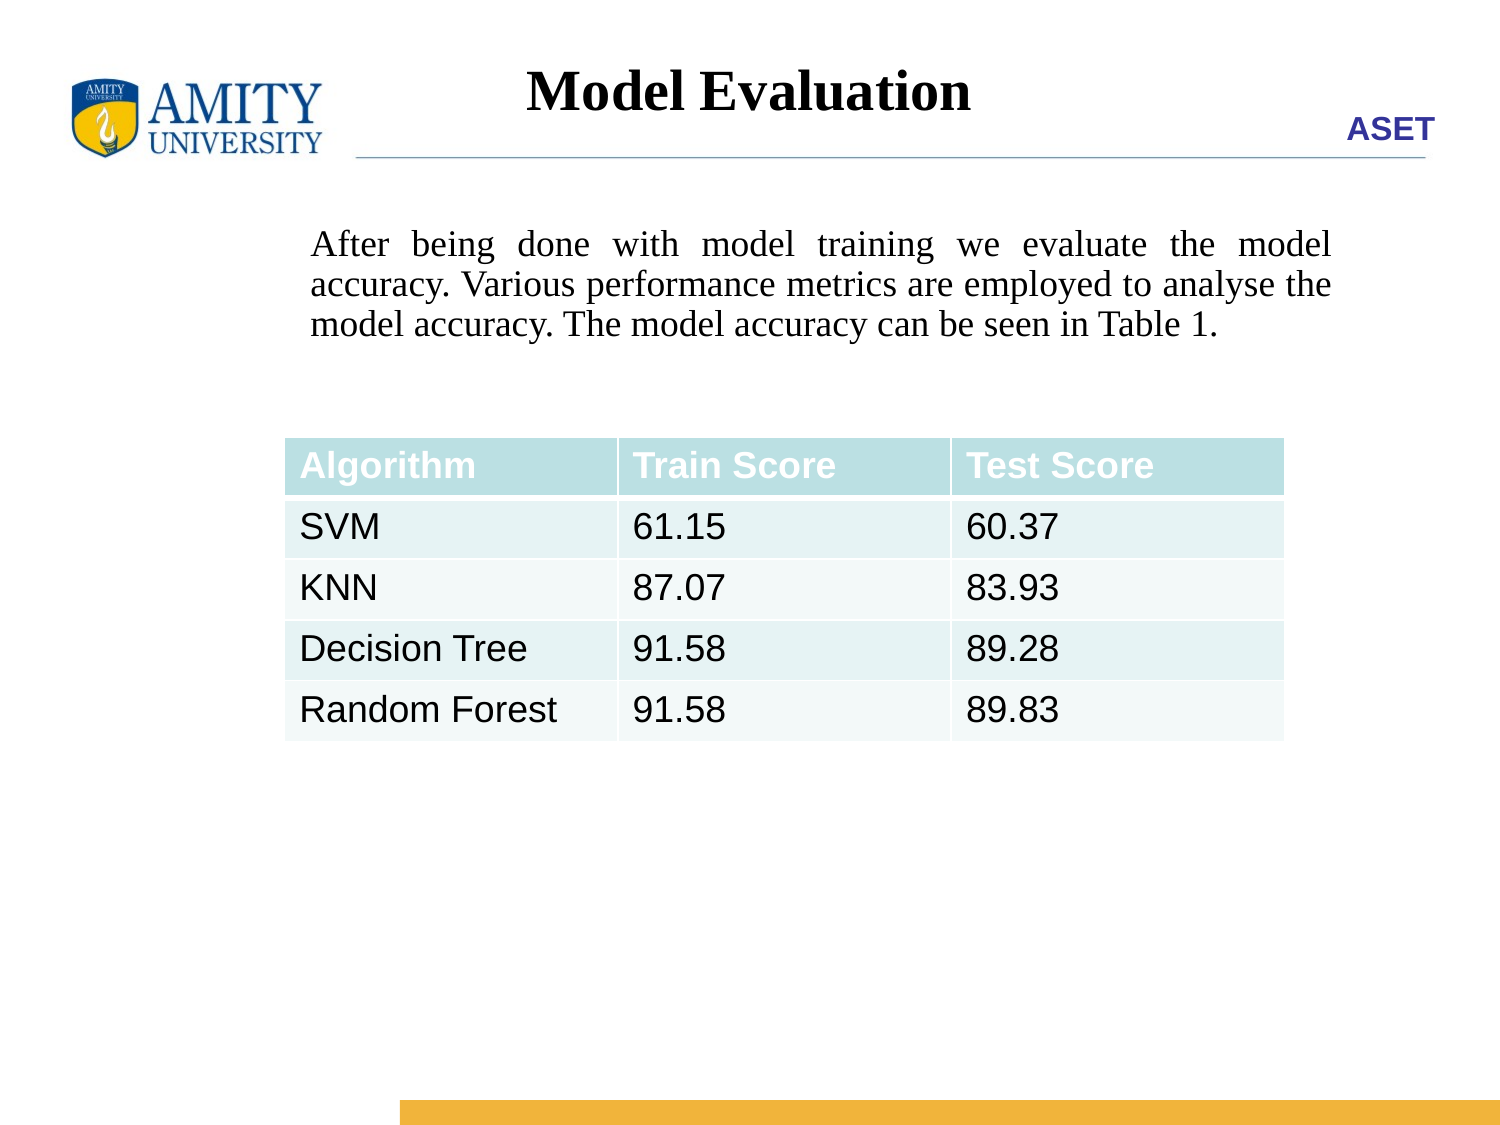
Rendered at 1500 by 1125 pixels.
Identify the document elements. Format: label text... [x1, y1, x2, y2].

table_cell Random Forest [285, 681, 617, 741]
table_header Algorithm [285, 438, 617, 495]
table_header Train Score [619, 438, 950, 495]
table_cell 91.58 [619, 681, 950, 741]
table_cell 89.28 [952, 621, 1284, 680]
table_cell 61.15 [619, 501, 950, 558]
table_cell 60.37 [952, 501, 1284, 558]
text_box After being done with model training we evaluate the model accuracy. Various performance metrics are employed to analyse the model accuracy. The model accuracy can be seen in Table 1. [220, 216, 1349, 418]
table_cell 91.58 [619, 621, 950, 680]
table_header Test Score [952, 438, 1284, 495]
table_cell 83.93 [952, 560, 1284, 619]
table_cell 89.83 [952, 681, 1284, 741]
table_cell SVM [285, 501, 617, 558]
picture [0, 0, 1500, 188]
table_cell 87.07 [619, 560, 950, 619]
text_box Model Evaluation [74, 45, 1425, 233]
table_cell KNN [285, 560, 617, 619]
table_cell Decision Tree [285, 621, 617, 680]
